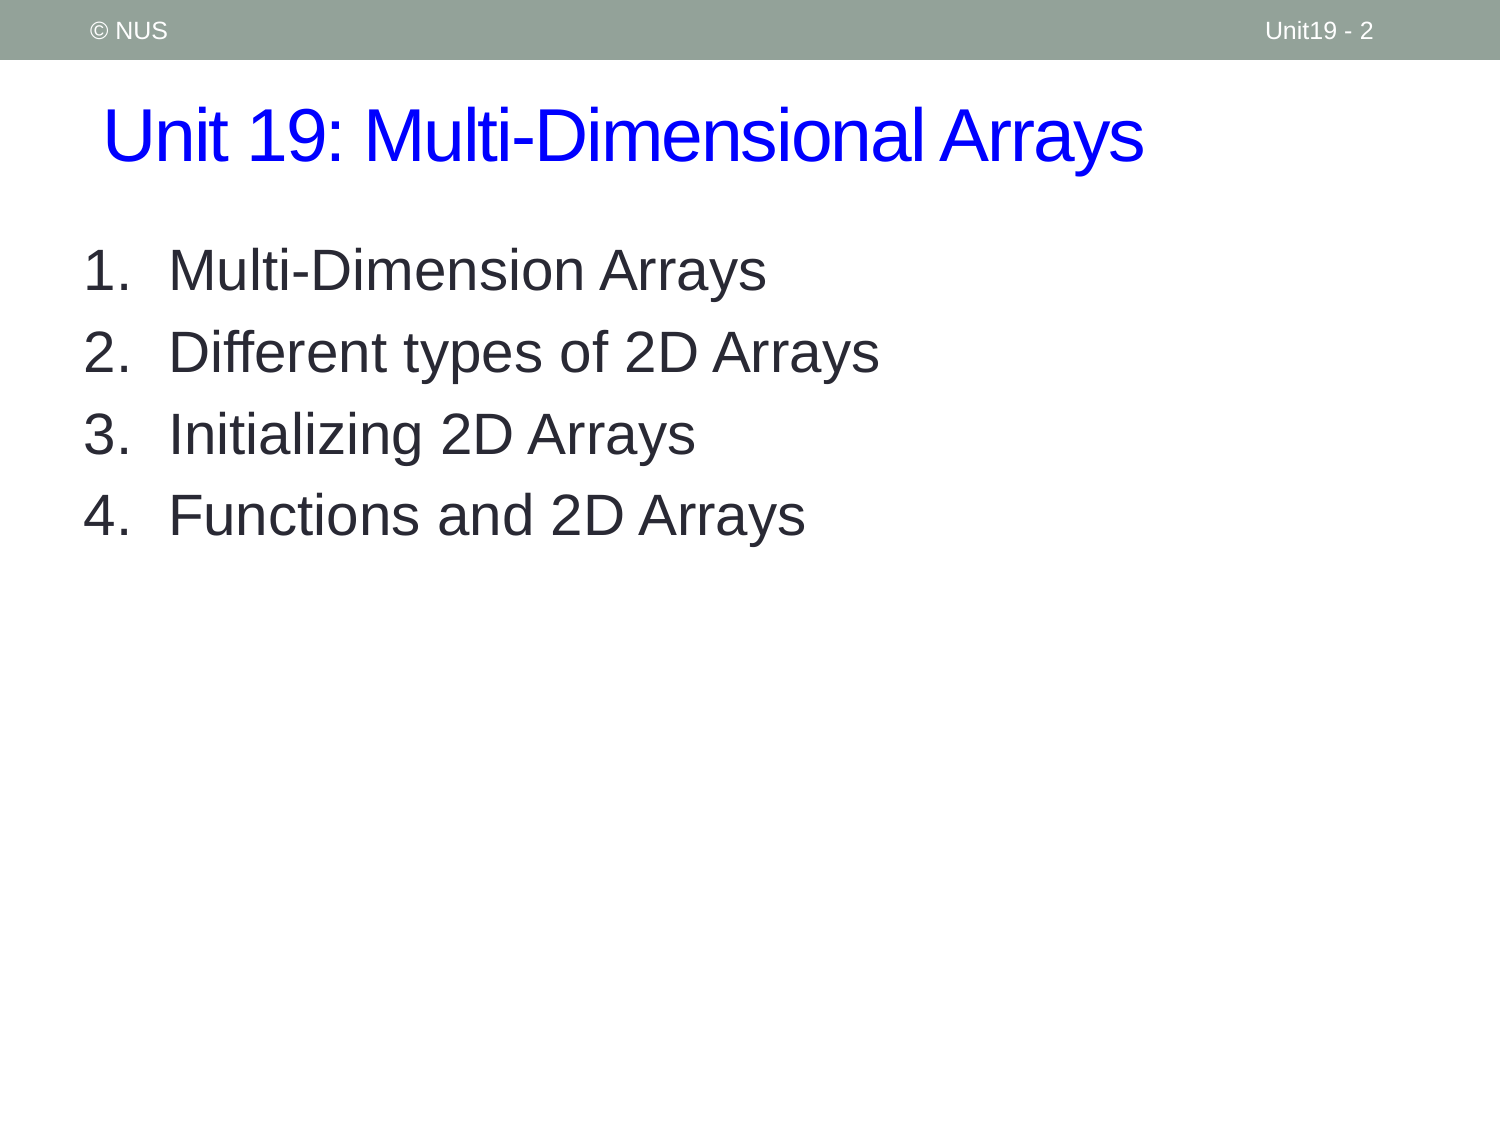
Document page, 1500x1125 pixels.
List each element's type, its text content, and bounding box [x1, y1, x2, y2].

slide_number © NUS [75, 3, 550, 57]
title Unit 19: Multi-Dimensional Arrays [87, 62, 1463, 200]
slide_number Unit19 - 2 [1250, 3, 1425, 57]
list Multi-Dimension Arrays Different types of 2D Arrays Initializing 2D Arrays Functions and 2D Arrays [68, 224, 1450, 963]
